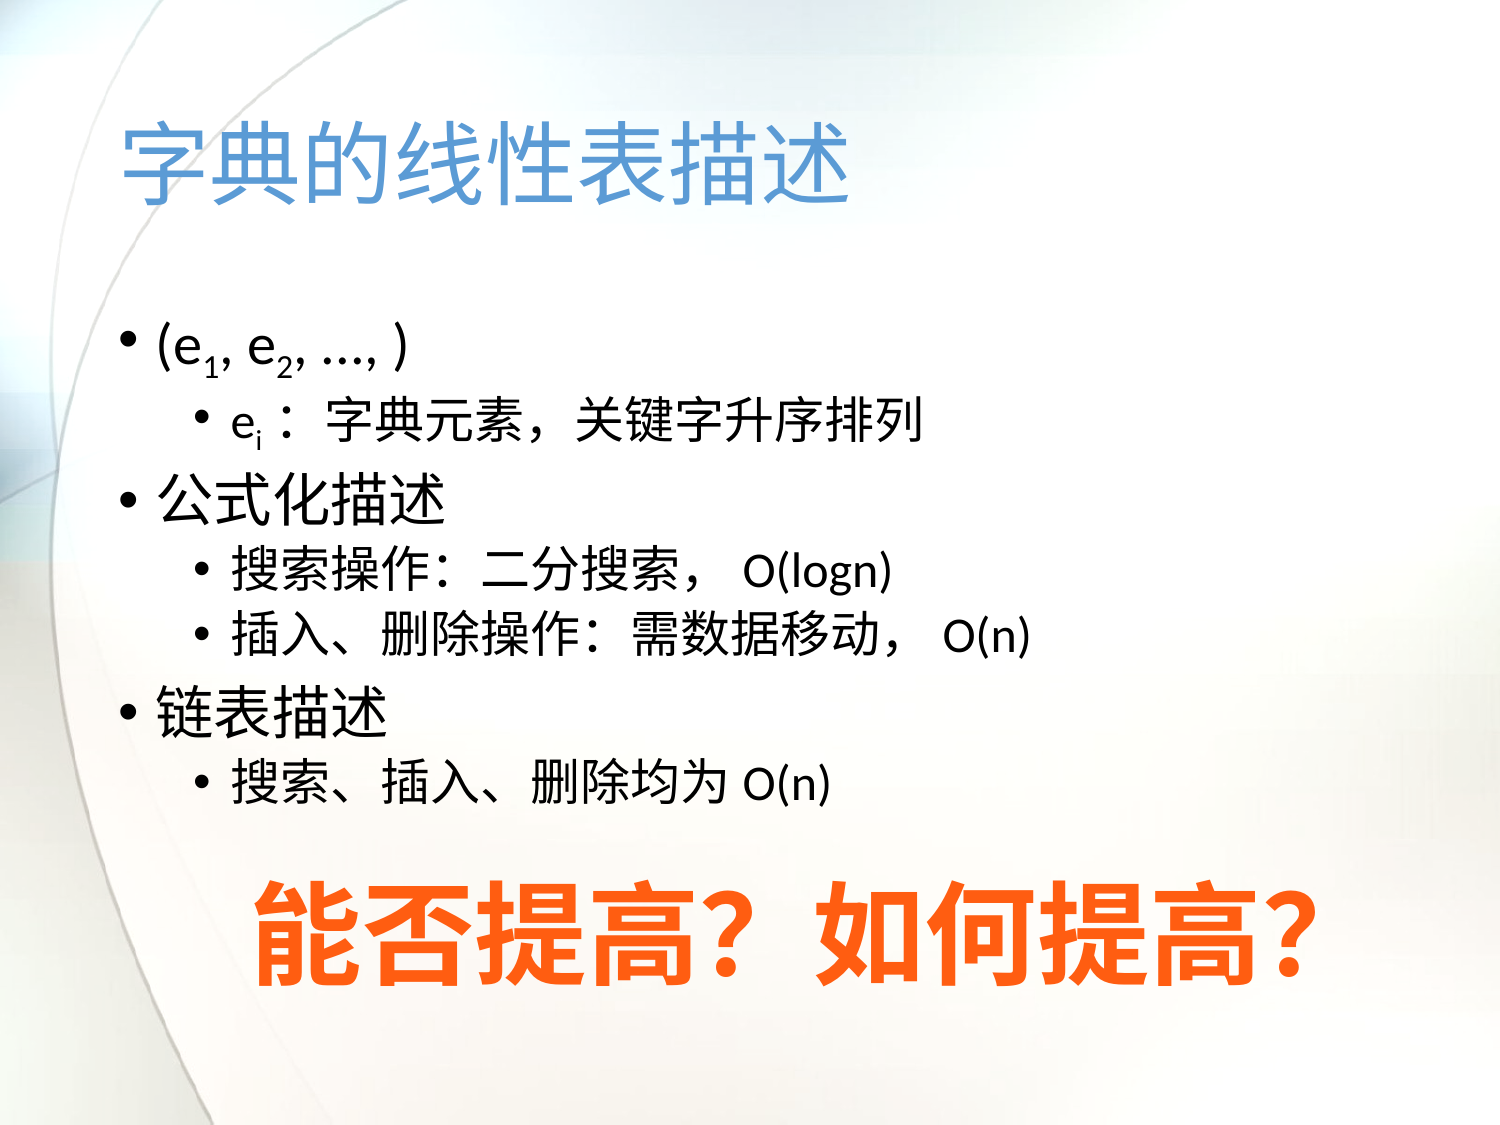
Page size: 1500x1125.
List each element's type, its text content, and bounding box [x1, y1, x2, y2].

list (e1, e2, ..., ) ei：字典元素，关键字升序排列 公式化描述 搜索操作：二分搜索，O(logn) 插入、删除操作：需数据移动，O(n) 链表描述 搜索、插入、删除均为O(n) [103, 299, 1397, 1014]
title 字典的线性表描述 [103, 59, 1397, 278]
picture [0, 0, 1500, 1125]
text_box 能否提高？如何提高？ [190, 856, 1322, 1007]
